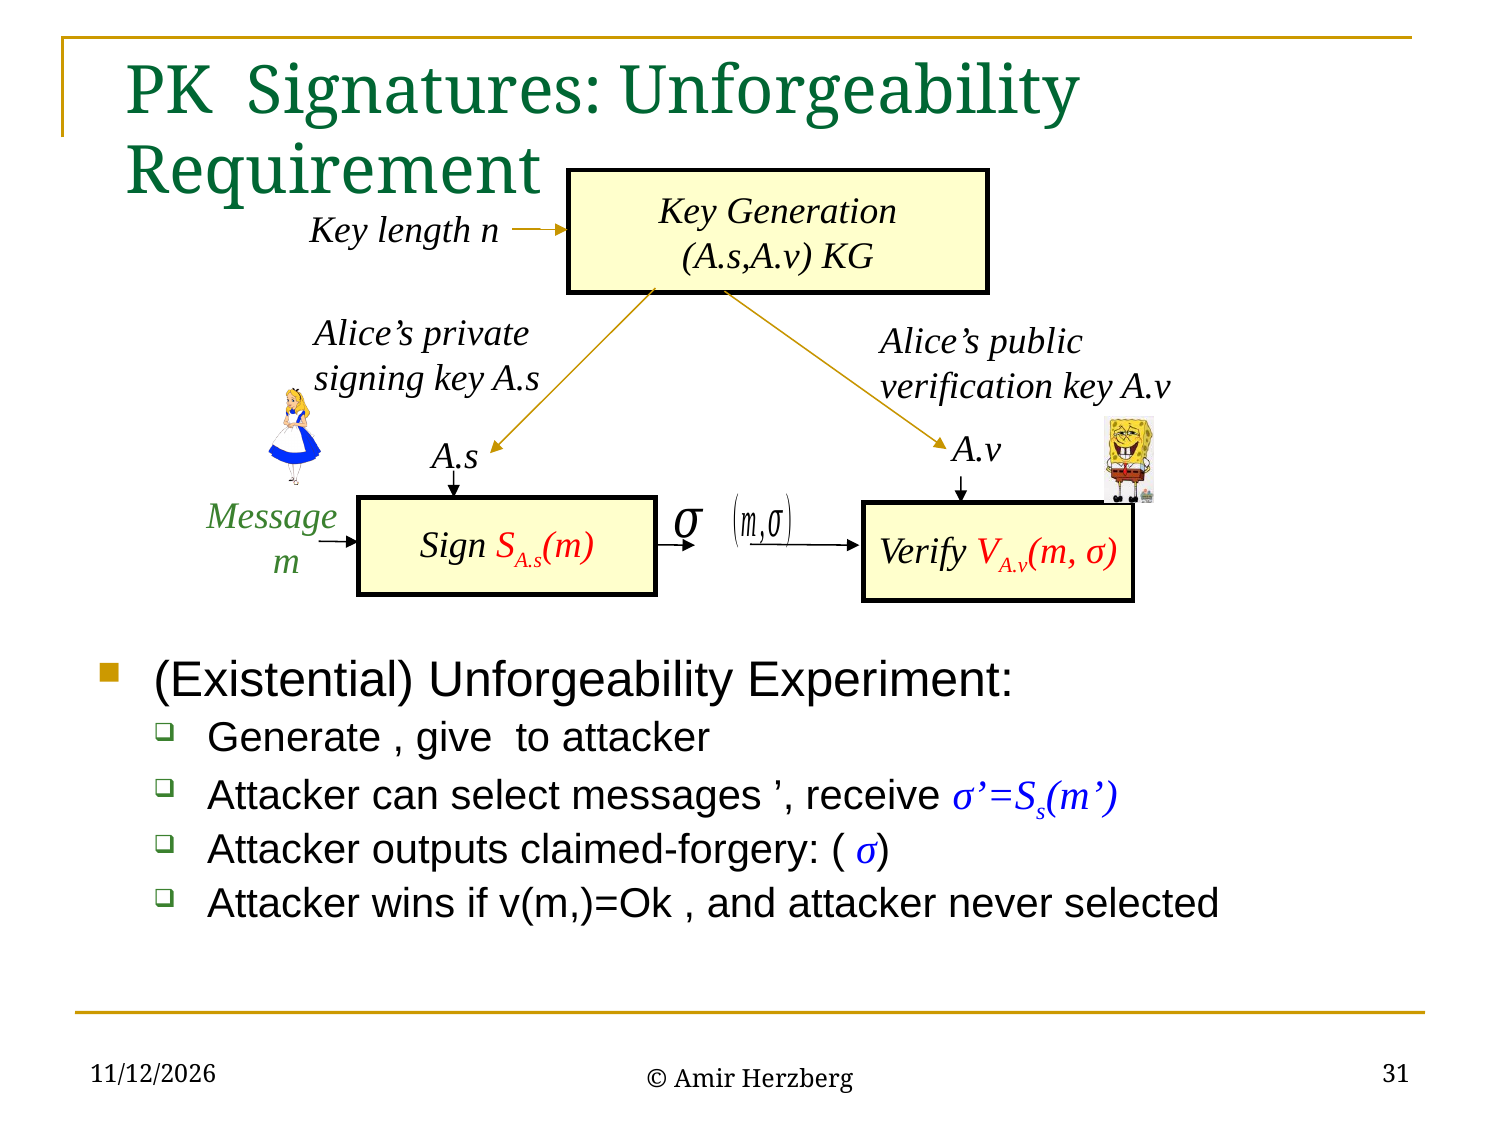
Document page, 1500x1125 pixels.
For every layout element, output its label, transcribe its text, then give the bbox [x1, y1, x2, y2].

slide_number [75, 1024, 425, 1100]
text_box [194, 169, 1184, 601]
slide_number 31 [1074, 1024, 1425, 1100]
footer © Amir Herzberg [512, 1025, 988, 1100]
title PK Signatures: Unforgeability Requirement [110, 39, 1386, 154]
